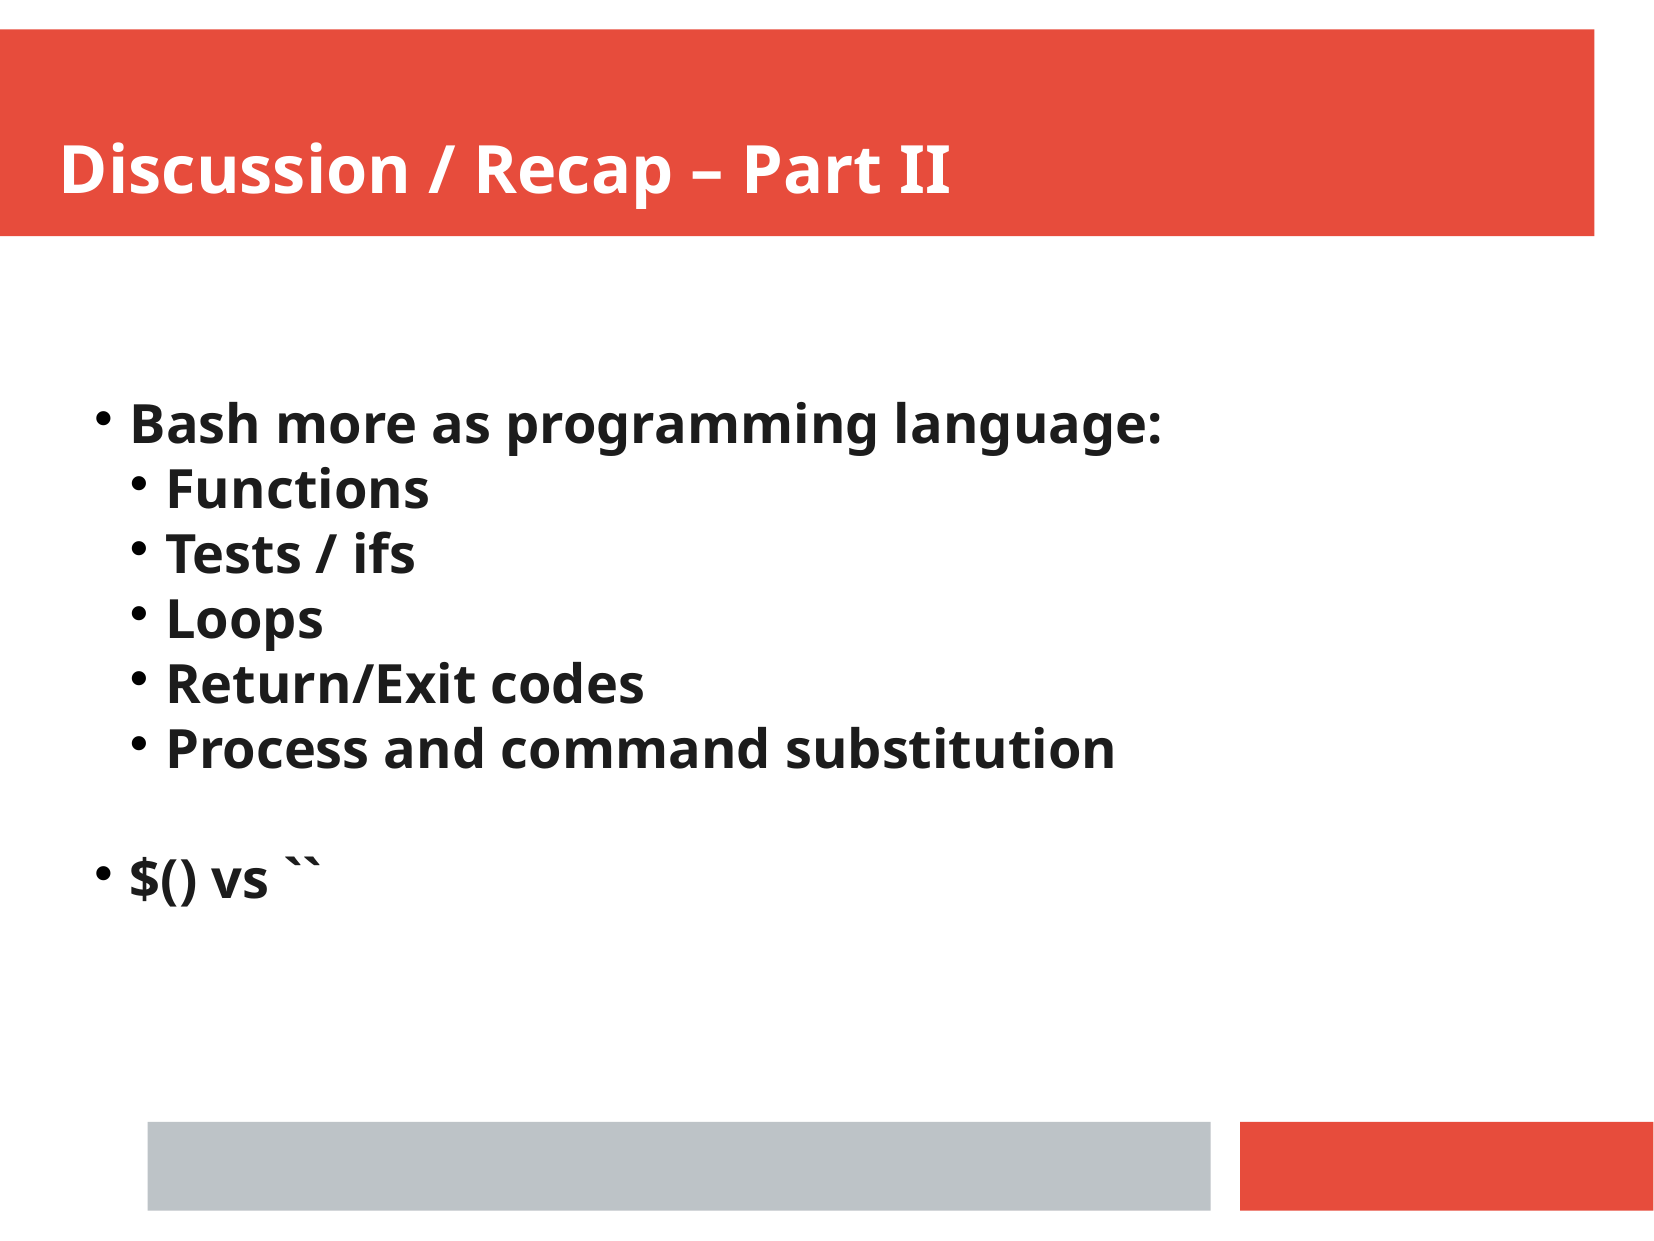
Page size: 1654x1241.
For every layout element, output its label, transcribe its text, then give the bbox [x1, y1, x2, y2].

text_box Bash more as programming language: Functions Tests / ifs Loops Return/Exit codes Process and command substitution $() vs `` [58, 324, 1565, 1093]
text_box Discussion / Recap – Part II [58, 58, 1595, 207]
